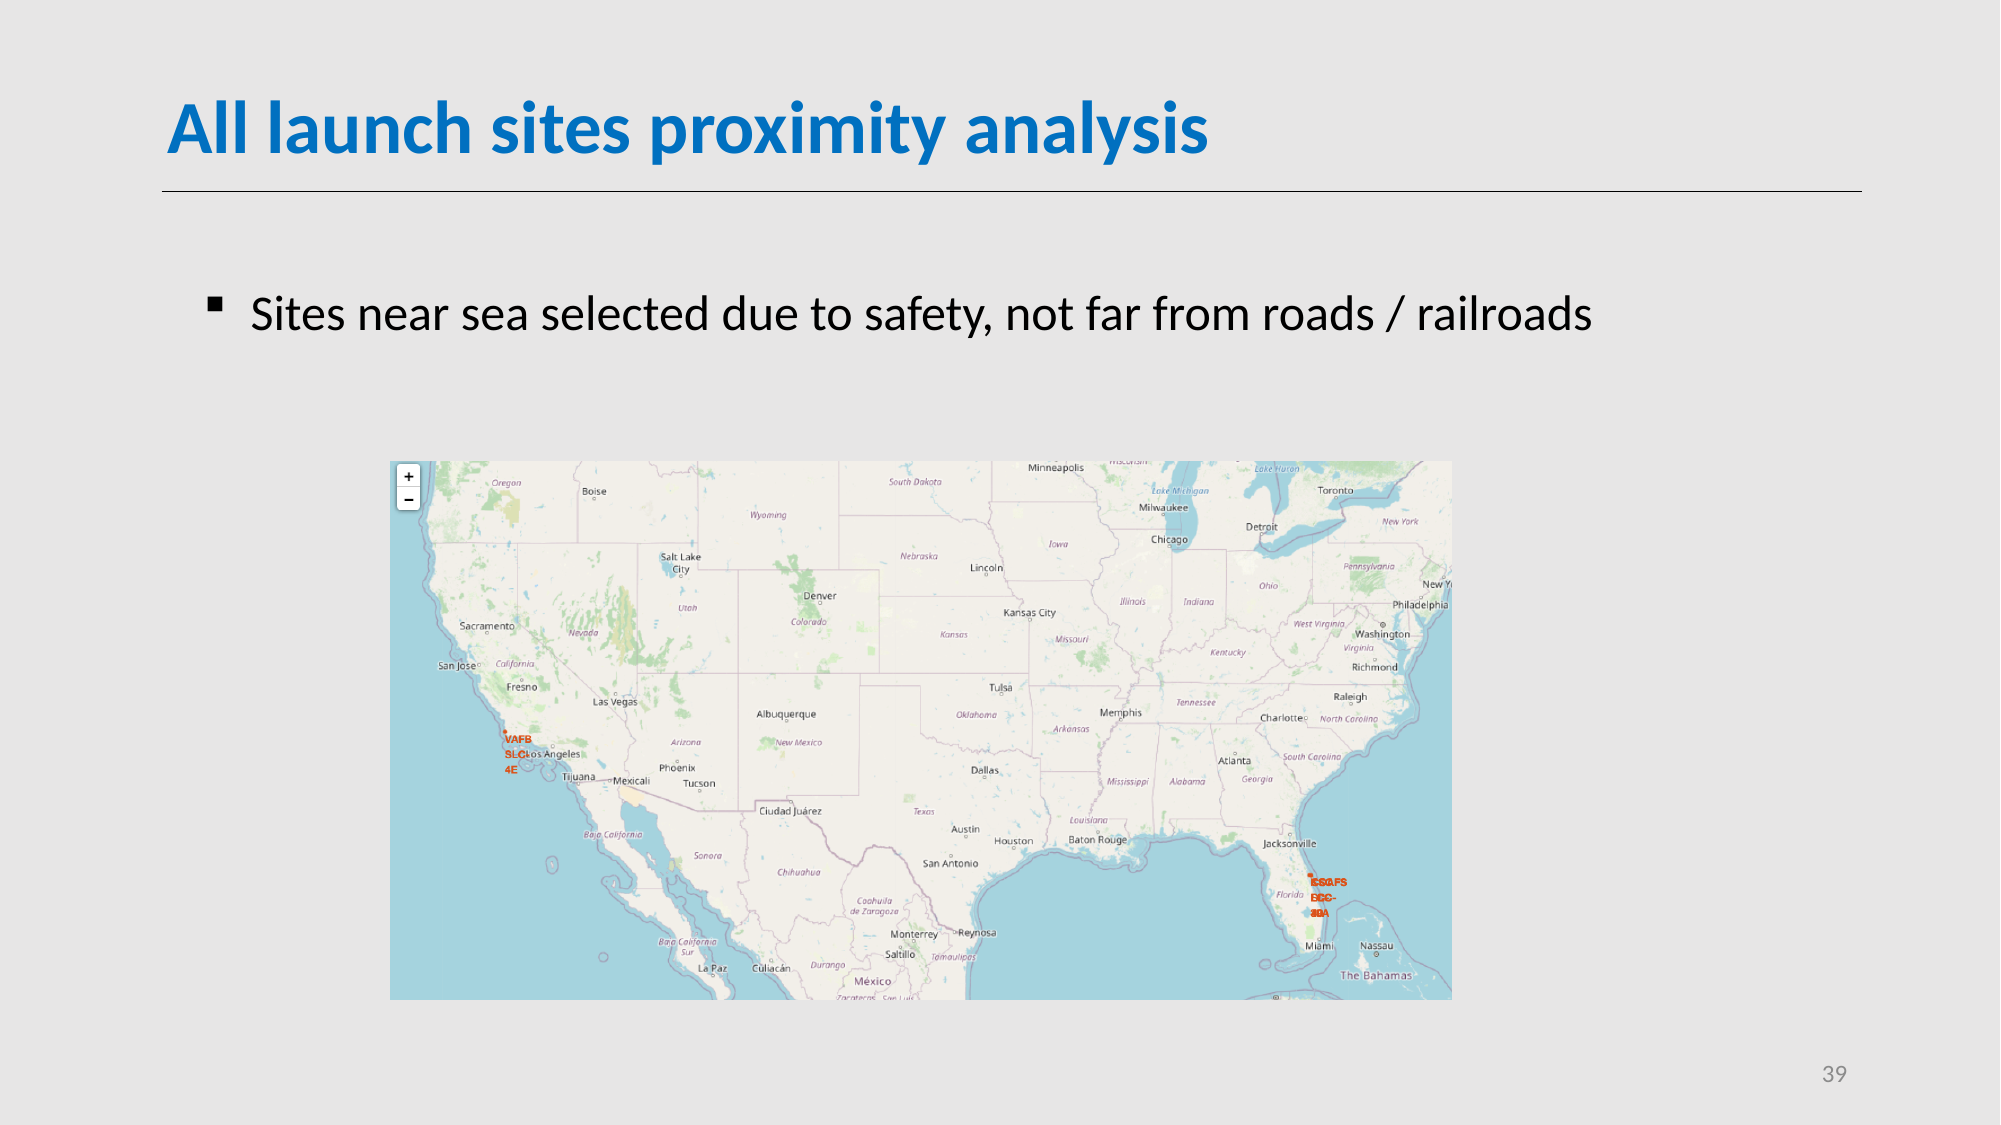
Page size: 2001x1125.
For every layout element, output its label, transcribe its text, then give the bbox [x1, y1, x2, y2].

slide_number 39 [1412, 1042, 1863, 1103]
text_box Sites near sea selected due to safety, not far from roads / railroads [188, 273, 1746, 348]
picture [390, 461, 1452, 1000]
title All launch sites proximity analysis [152, 39, 1931, 178]
